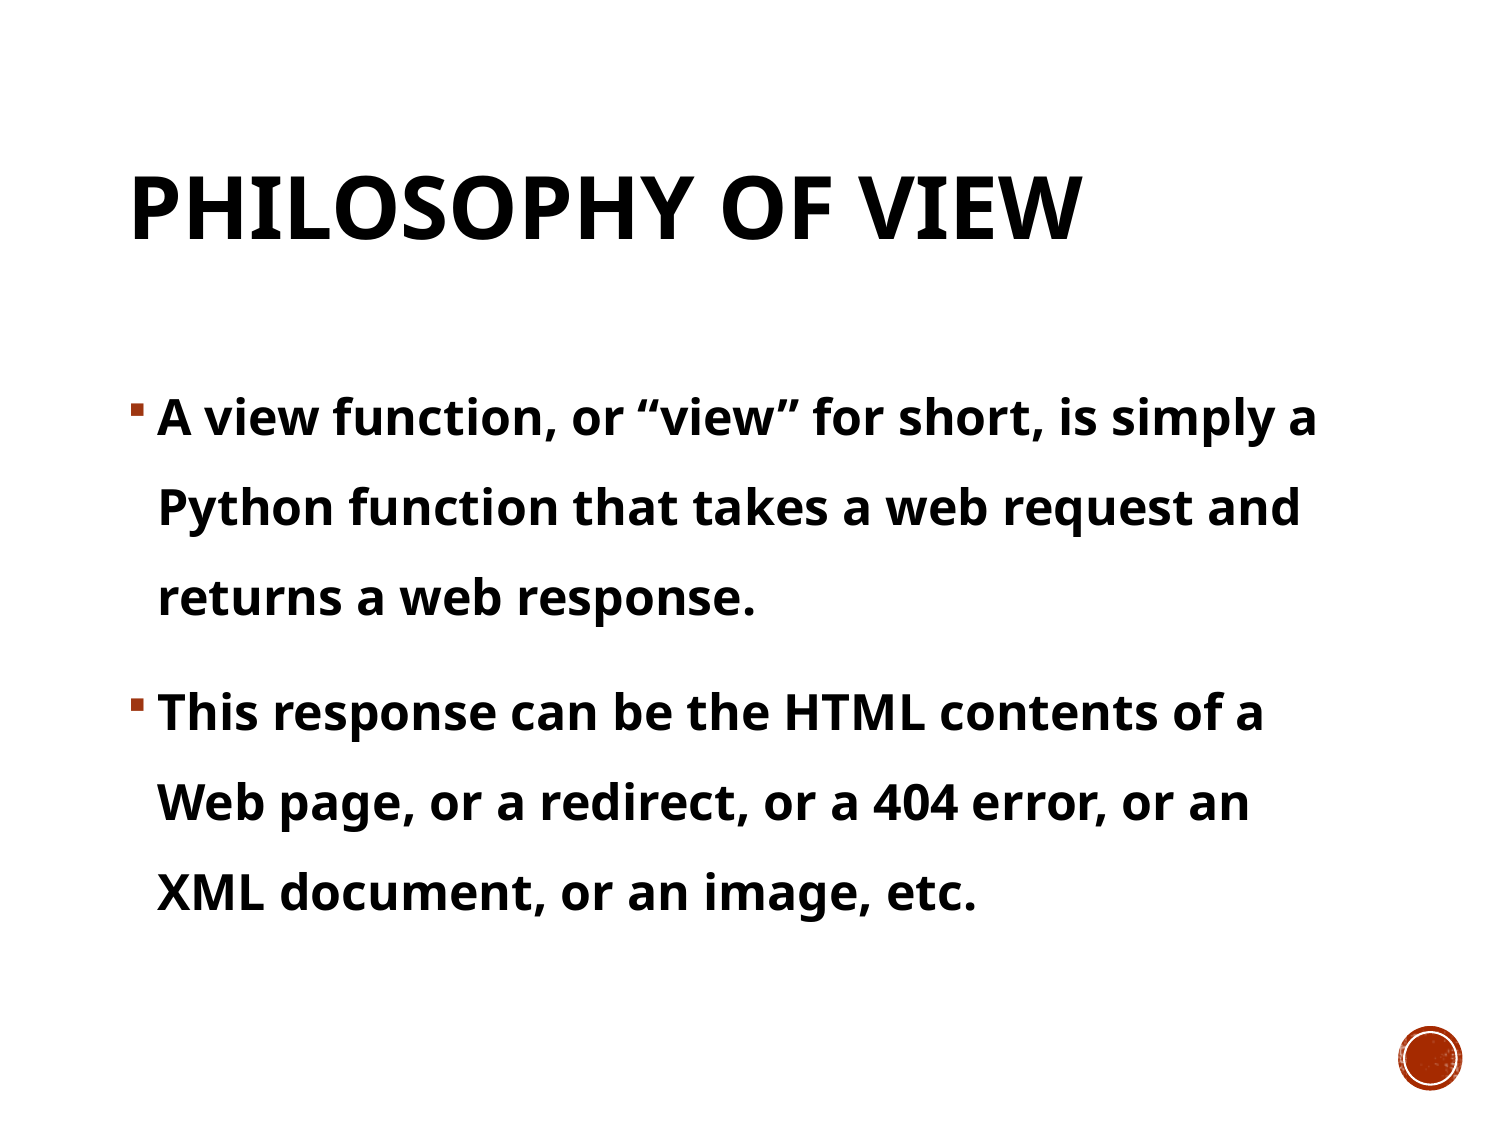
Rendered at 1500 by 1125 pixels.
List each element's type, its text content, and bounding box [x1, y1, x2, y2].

list A view function, or “view” for short, is simply a Python function that takes a web request and returns a web response. This response can be the HTML contents of a Web page, or a redirect, or a 404 error, or an XML document, or an image, etc. [112, 348, 1388, 1013]
title Philosophy of view [112, 79, 1388, 344]
